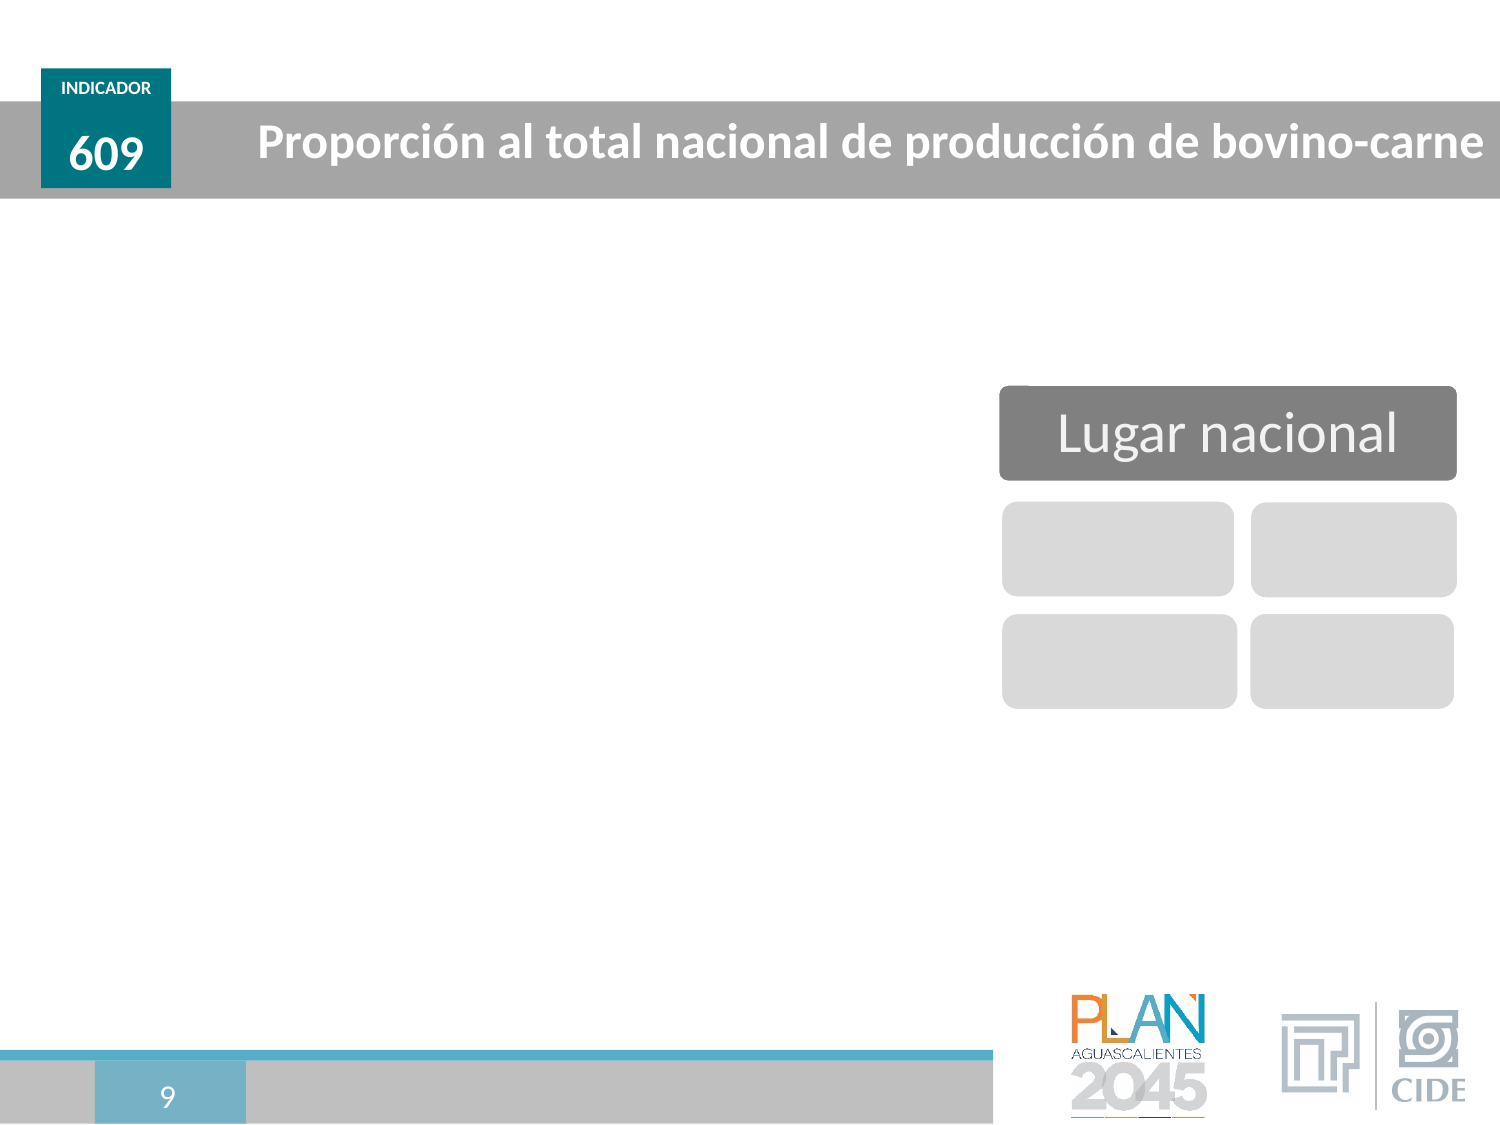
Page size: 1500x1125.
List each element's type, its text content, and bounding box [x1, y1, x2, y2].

slide_number 9 [86, 1065, 249, 1125]
picture [1170, 994, 1200, 1033]
text_box INDICADOR 609 [41, 68, 172, 189]
picture [1071, 994, 1207, 1118]
title Proporción al total nacional de producción de bovino-carne [0, 101, 1500, 199]
